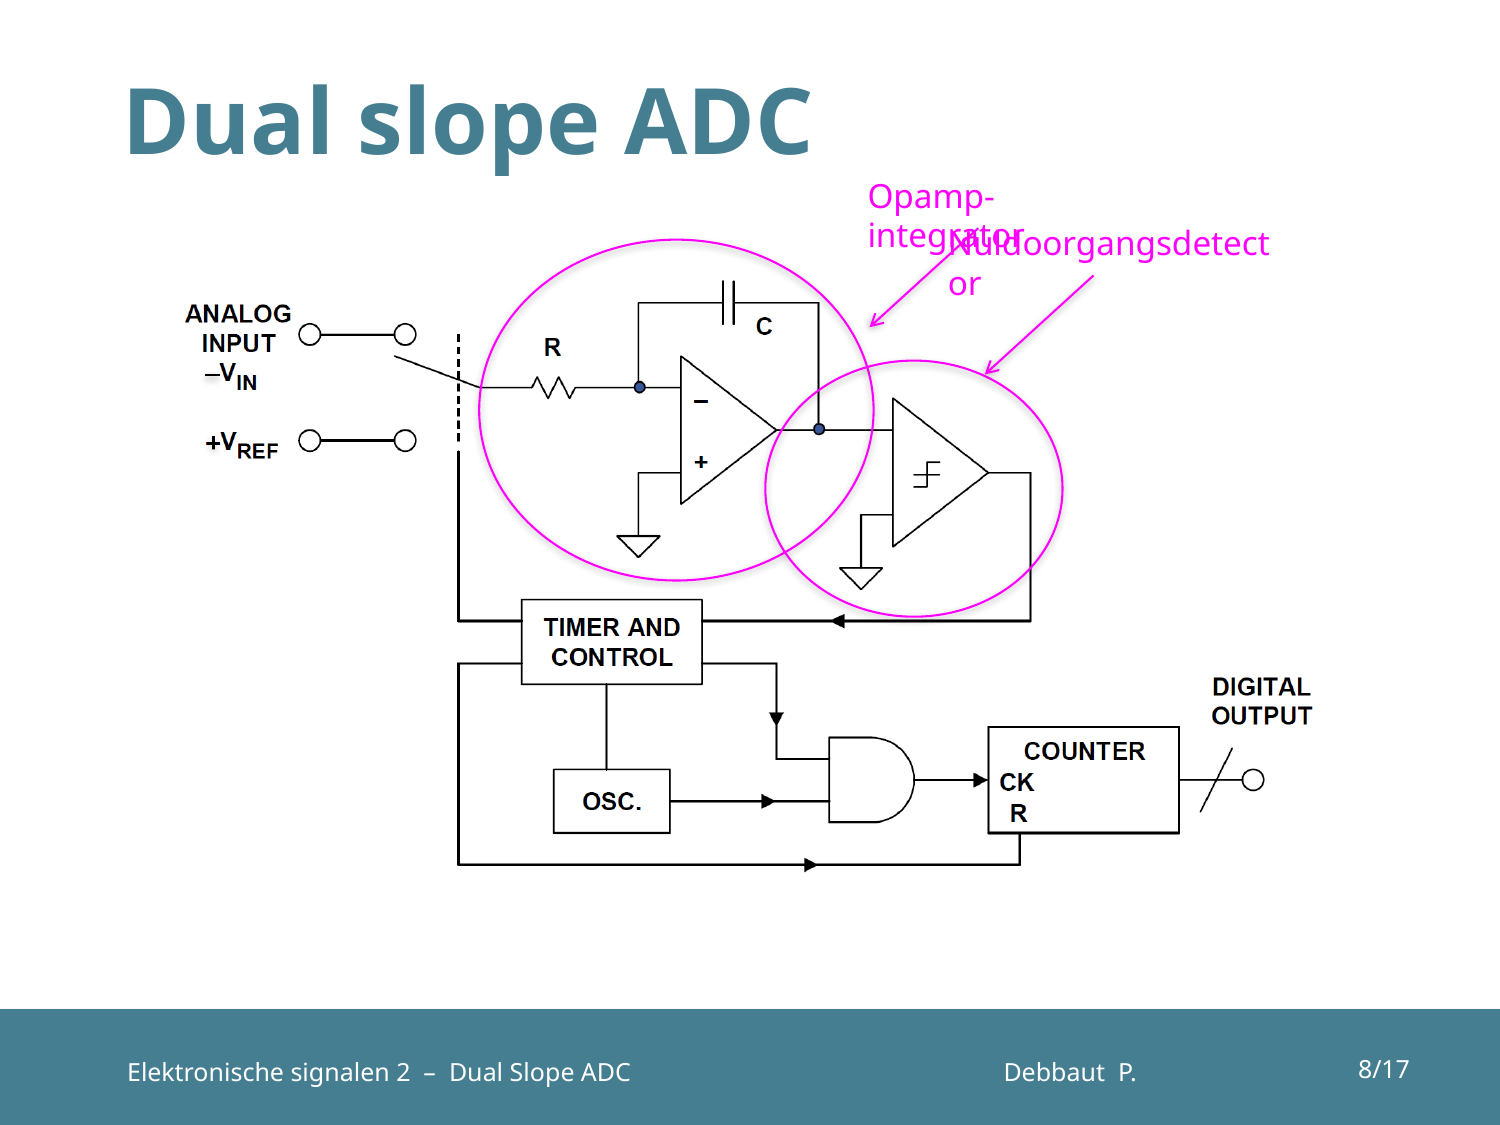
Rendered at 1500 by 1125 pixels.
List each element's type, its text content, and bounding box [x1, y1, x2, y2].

picture [176, 264, 1329, 883]
slide_number Debbaut P. [988, 1041, 1339, 1102]
title Dual slope ADC [107, 0, 1425, 237]
footer Elektronische signalen 2 – Dual Slope ADC [112, 1041, 981, 1102]
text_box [869, 227, 979, 328]
text_box Nuldoorgangsdetector [933, 214, 1303, 263]
text_box [575, 238, 778, 263]
slide_number 8/17 [1338, 1040, 1425, 1101]
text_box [984, 275, 1094, 375]
text_box Opamp-integrator [852, 167, 1148, 262]
